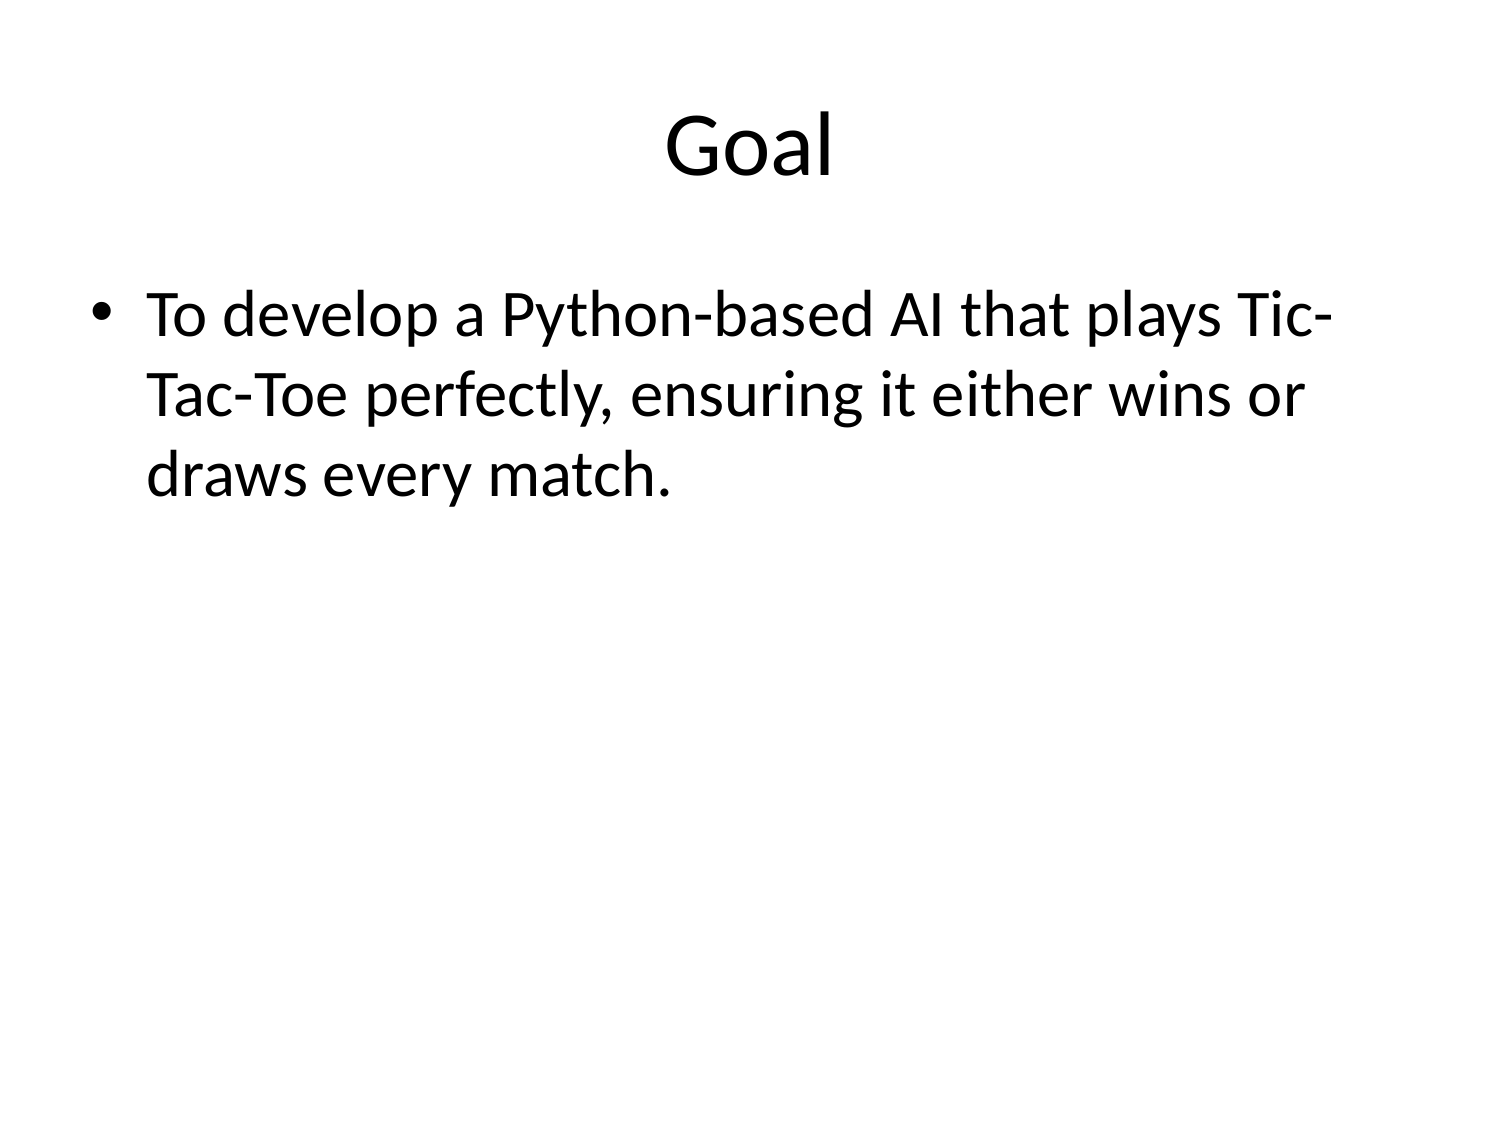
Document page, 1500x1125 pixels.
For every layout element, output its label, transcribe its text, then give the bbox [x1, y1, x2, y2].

title Goal [75, 45, 1425, 233]
list To develop a Python-based AI that plays Tic-Tac-Toe perfectly, ensuring it either wins or draws every match. [75, 262, 1425, 1005]
